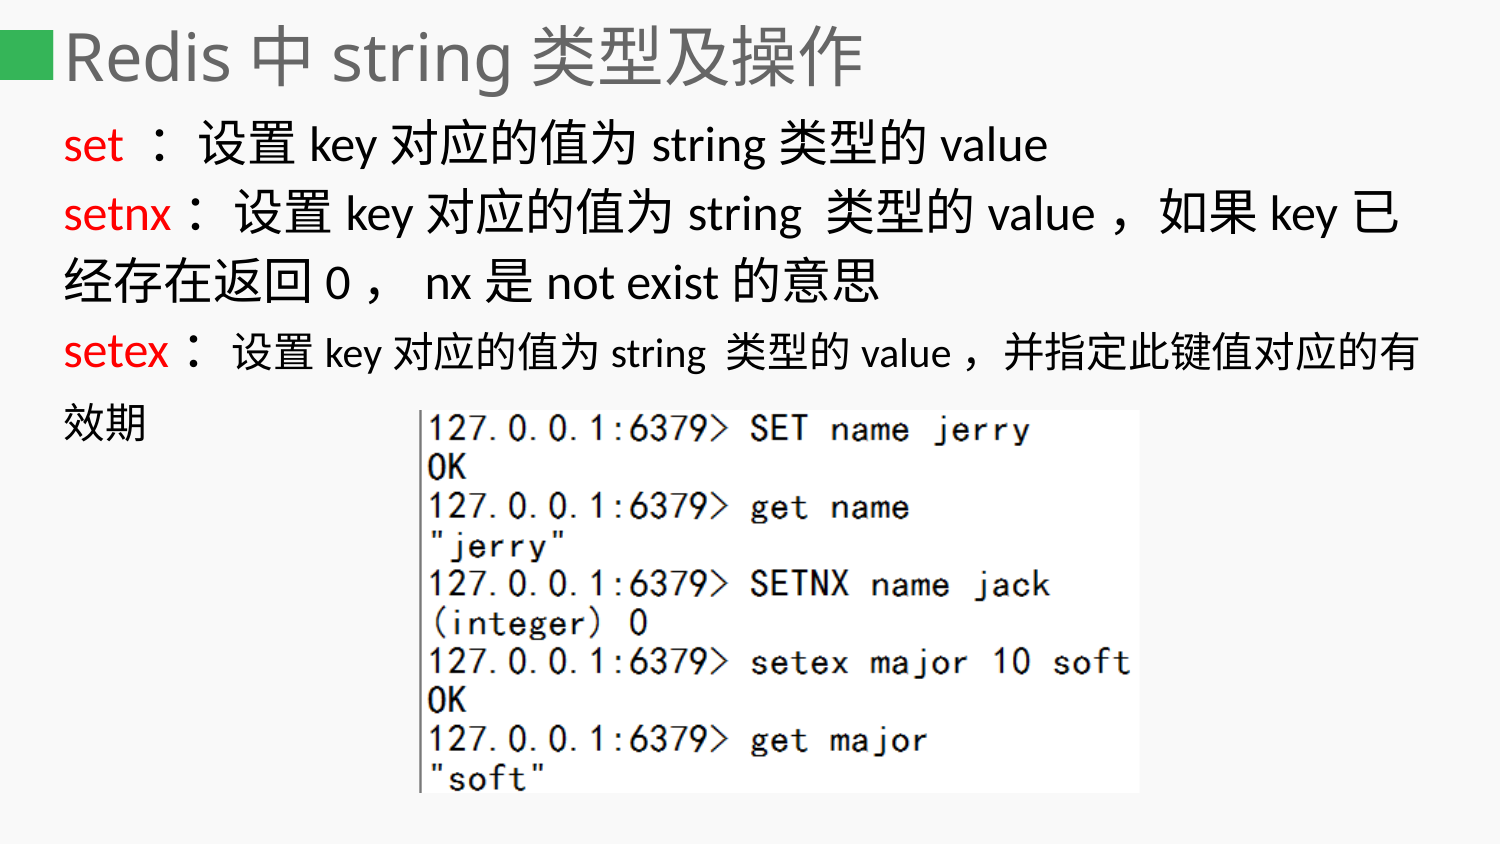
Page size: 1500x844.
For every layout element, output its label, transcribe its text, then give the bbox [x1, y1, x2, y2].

title Redis中string类型及操作 [63, 25, 1480, 85]
picture [0, 30, 54, 80]
picture [418, 409, 1140, 793]
subtitle set ：设置key对应的值为string类型的value setnx：设置key对应的值为string 类型的value，如果key已经存在返回0，nx是not exist的意思 setex：设置key对应的值为string 类型的value，并指定此键值对应的有效期 [62, 102, 1430, 726]
